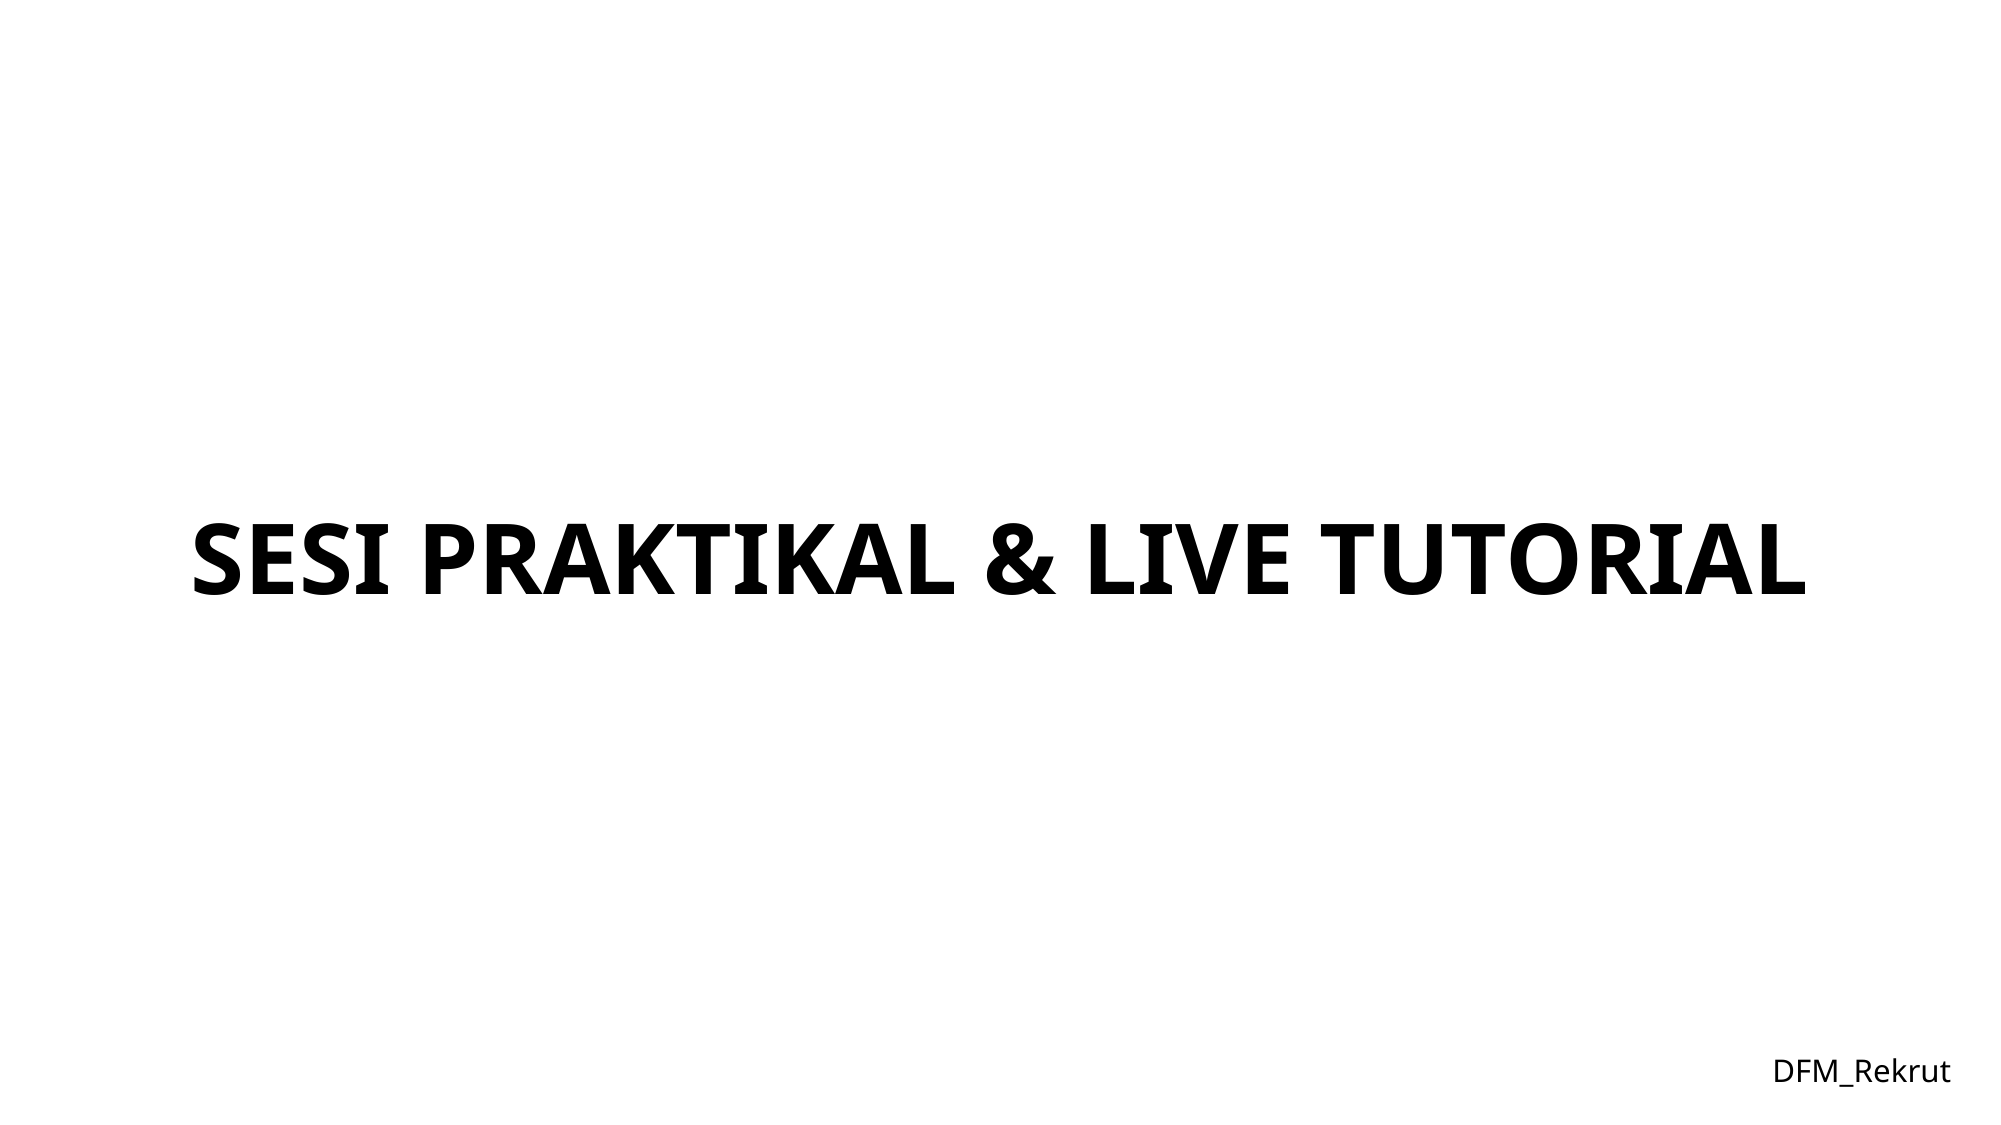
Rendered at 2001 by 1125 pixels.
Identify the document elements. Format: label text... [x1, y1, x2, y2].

title SESI PRAKTIKAL & LIVE TUTORIAL [127, 453, 1873, 672]
text_box DFM_Rekrut [1757, 1043, 2000, 1096]
